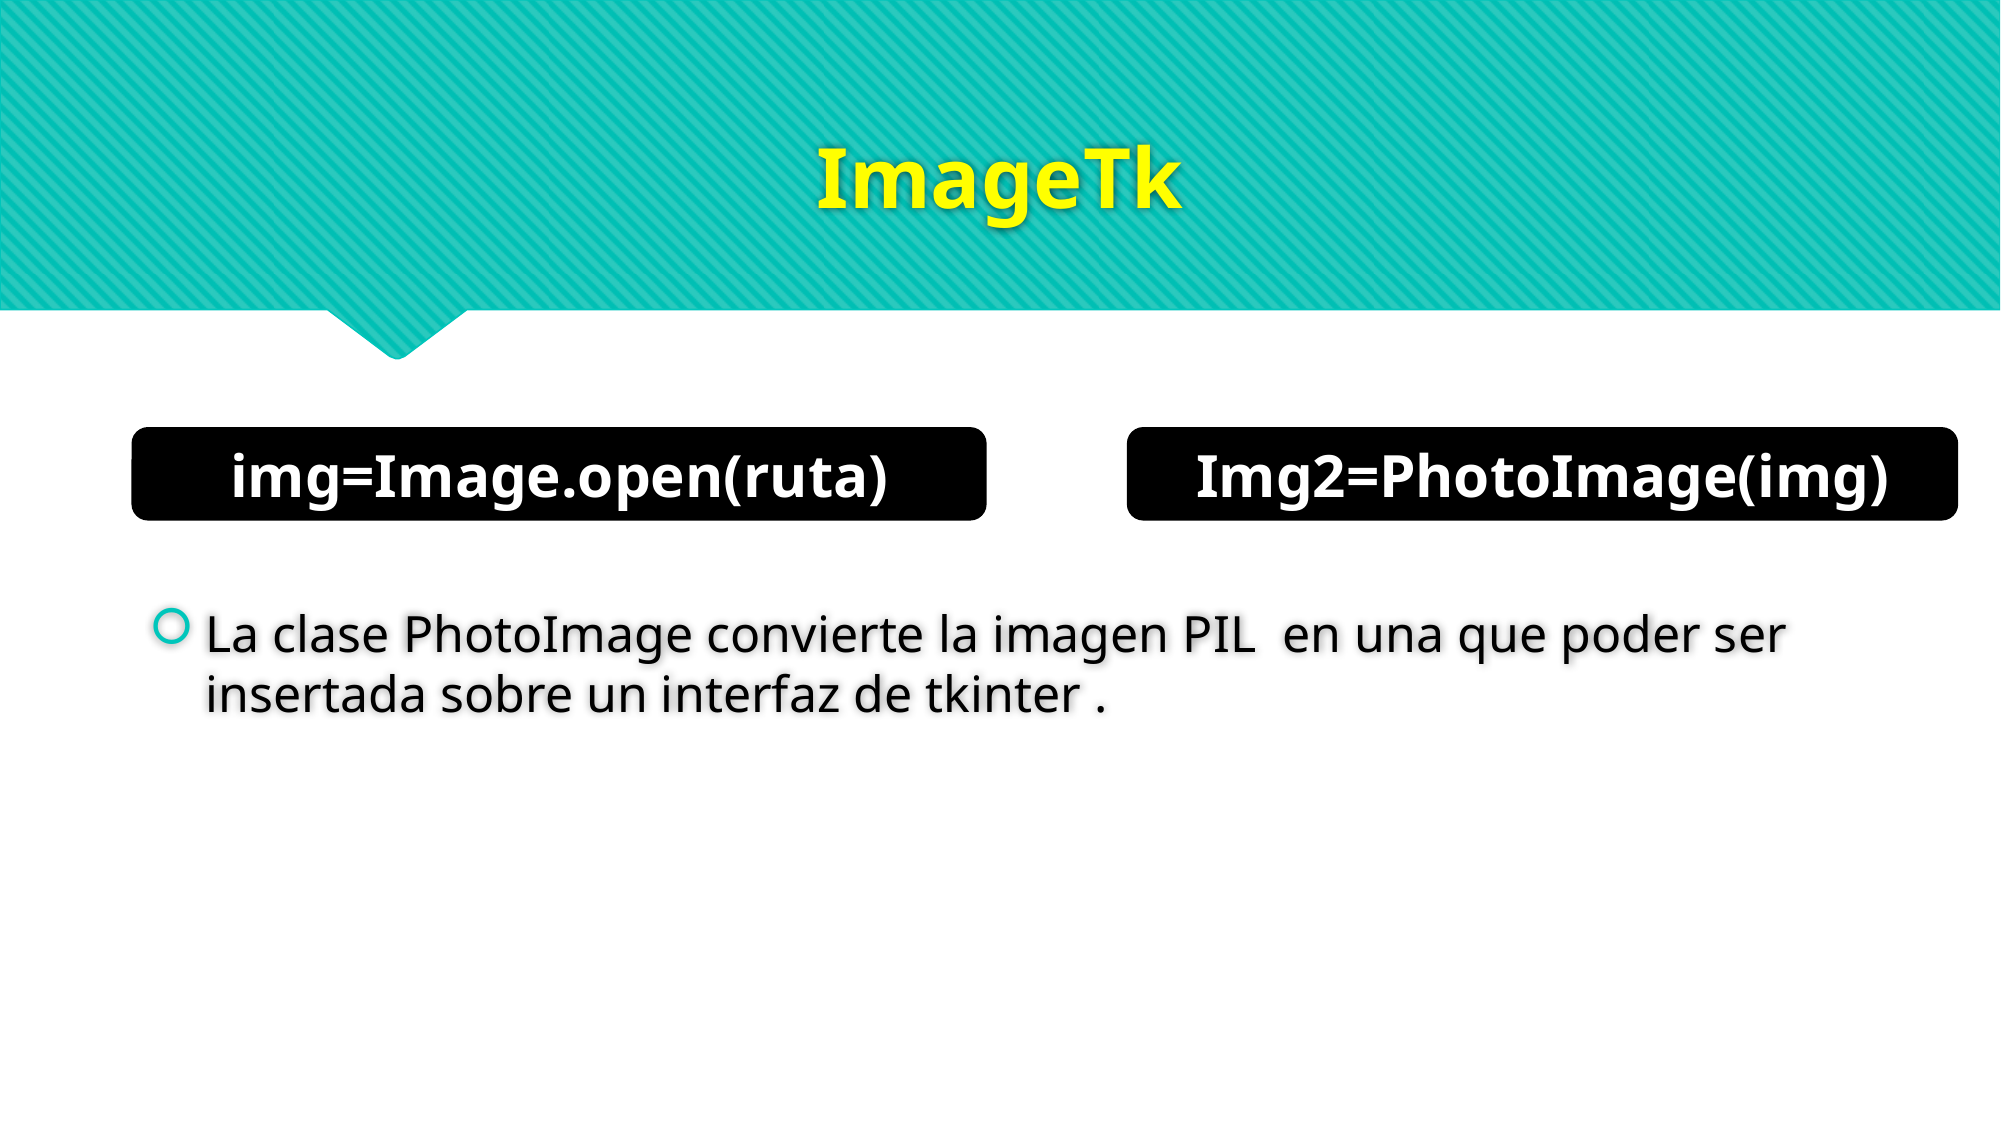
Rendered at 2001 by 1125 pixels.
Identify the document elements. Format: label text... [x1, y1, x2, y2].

text_box Img2=PhotoImage(img) [1126, 427, 1959, 521]
list La clase PhotoImage convierte la imagen PIL en una que poder ser insertada sobre un interfaz de tkinter . [134, 364, 1866, 962]
title ImageTk [132, 73, 1868, 233]
text_box img=Image.open(ruta) [131, 427, 987, 521]
